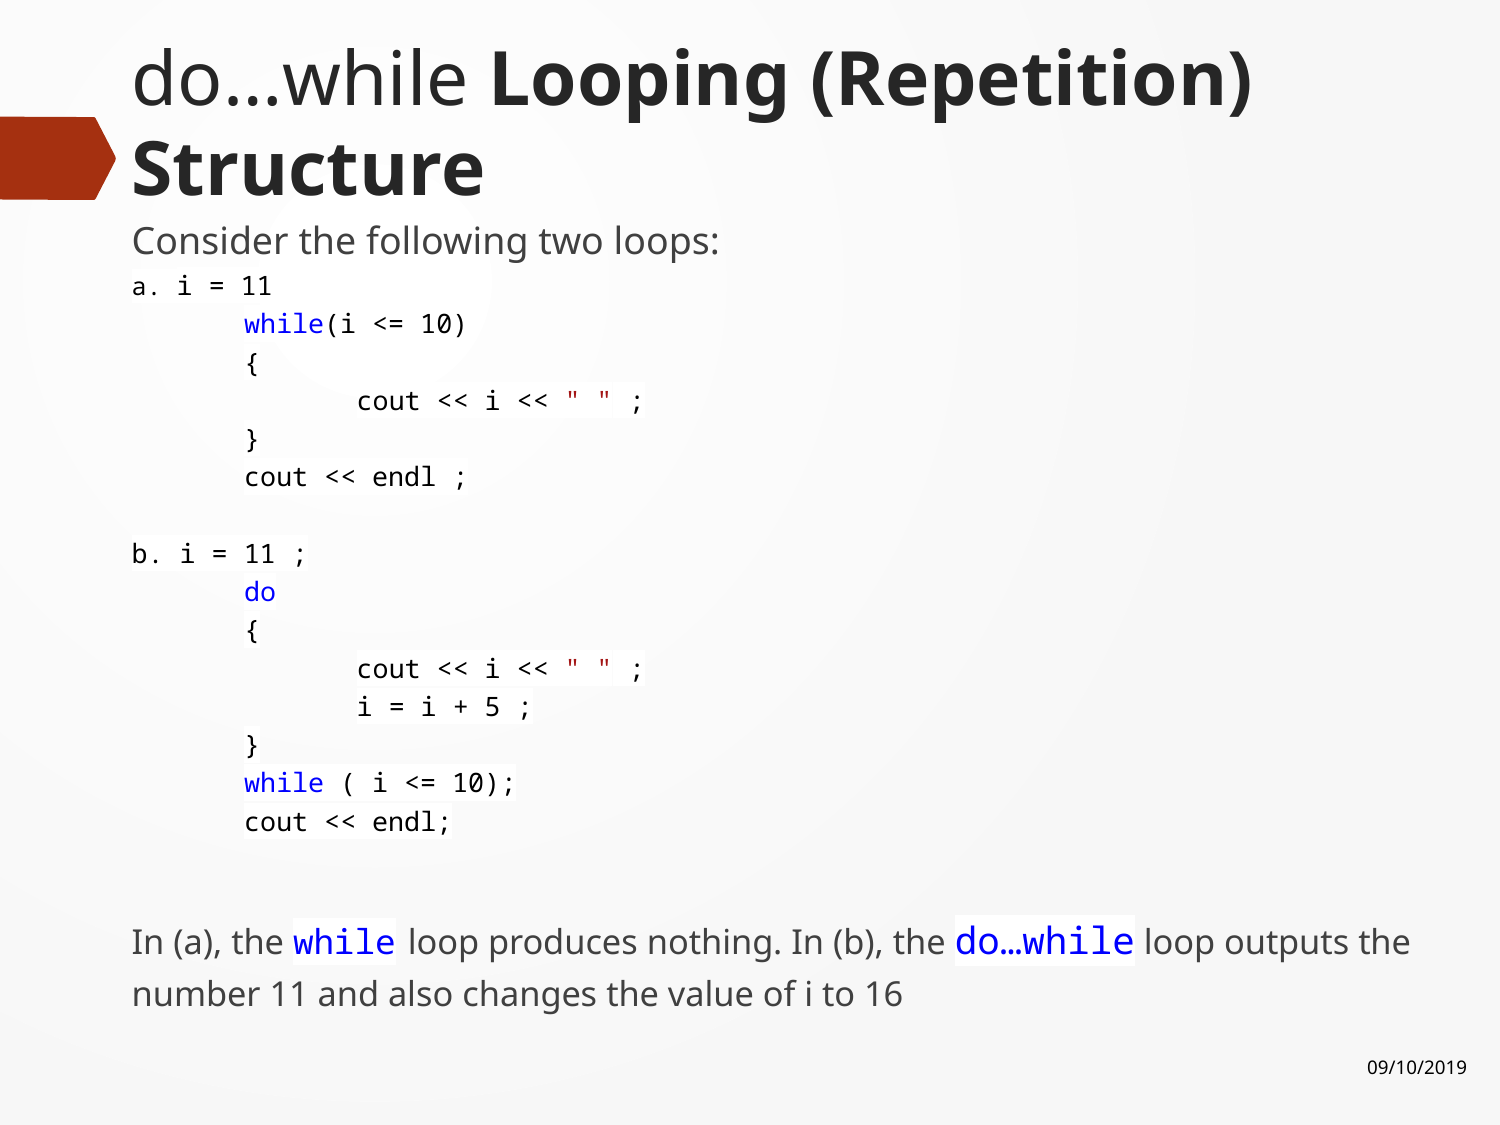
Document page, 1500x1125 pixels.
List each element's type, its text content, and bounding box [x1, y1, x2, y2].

list Consider the following two loops: a. i = 11 while(i <= 10) { cout << i << " " ; } cout << endl ; b. i = 11 ; do { cout << i << " " ; i = i + 5 ; } while ( i <= 10); cout << endl; In (a), the while loop produces nothing. In (b), the do…while loop outputs the number 11 and also changes the value of i to 16 [116, 210, 1483, 1029]
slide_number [1260, 1037, 1483, 1098]
title do…while Looping (Repetition) Structure [116, 23, 1483, 158]
